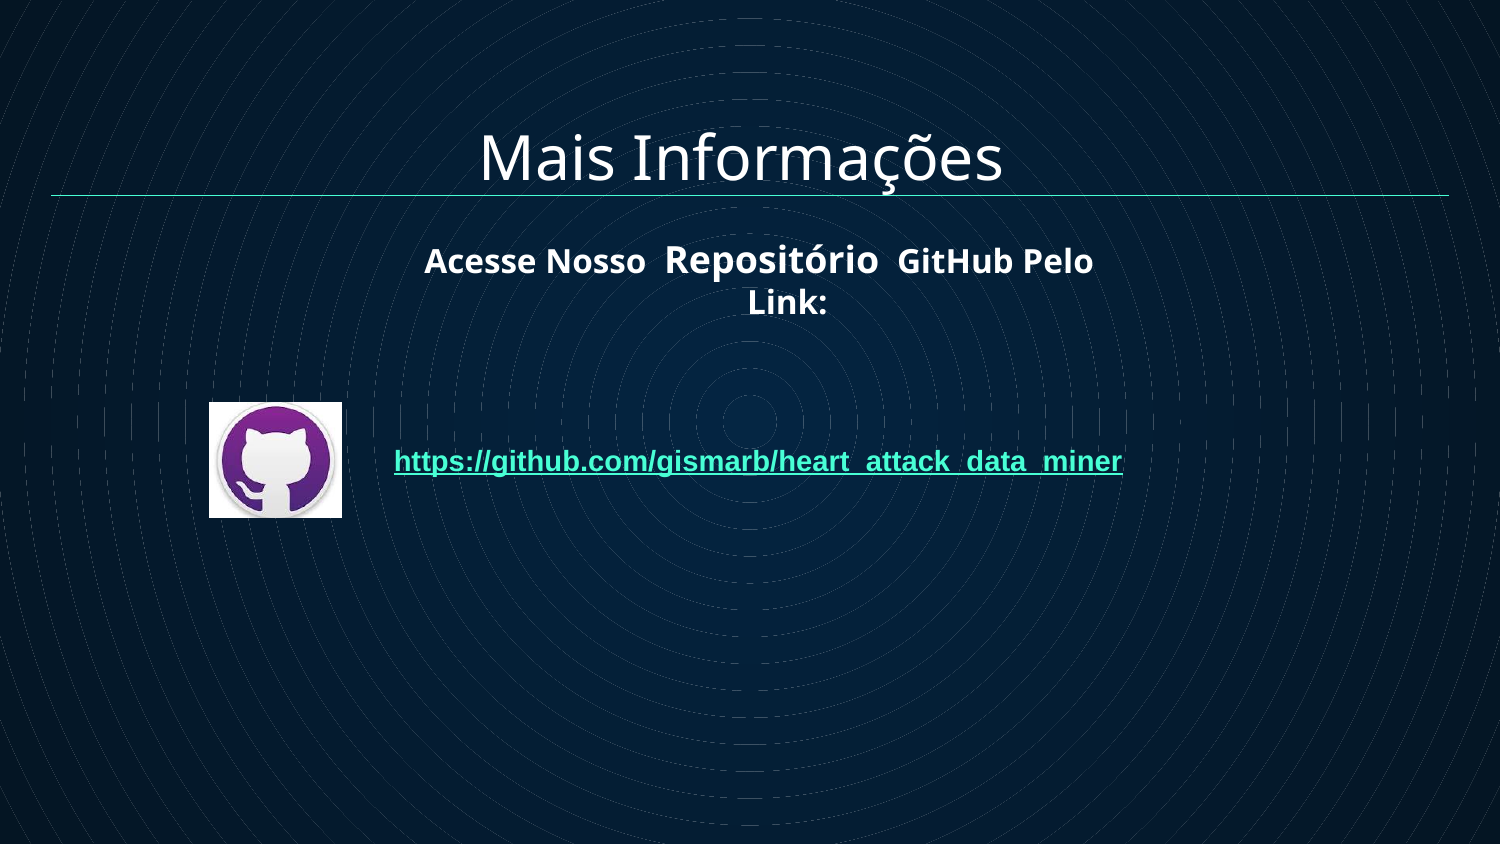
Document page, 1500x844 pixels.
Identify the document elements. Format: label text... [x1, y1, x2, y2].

title Mais Informações [51, 202, 1449, 209]
picture [209, 401, 343, 519]
subtitle Acesse Nosso Repositório GitHub Pelo Link: [358, 221, 1142, 304]
title Mais Informações [51, 108, 1449, 195]
text_box https://github.com/gismarb/heart_attack_data_miner [378, 434, 1262, 485]
